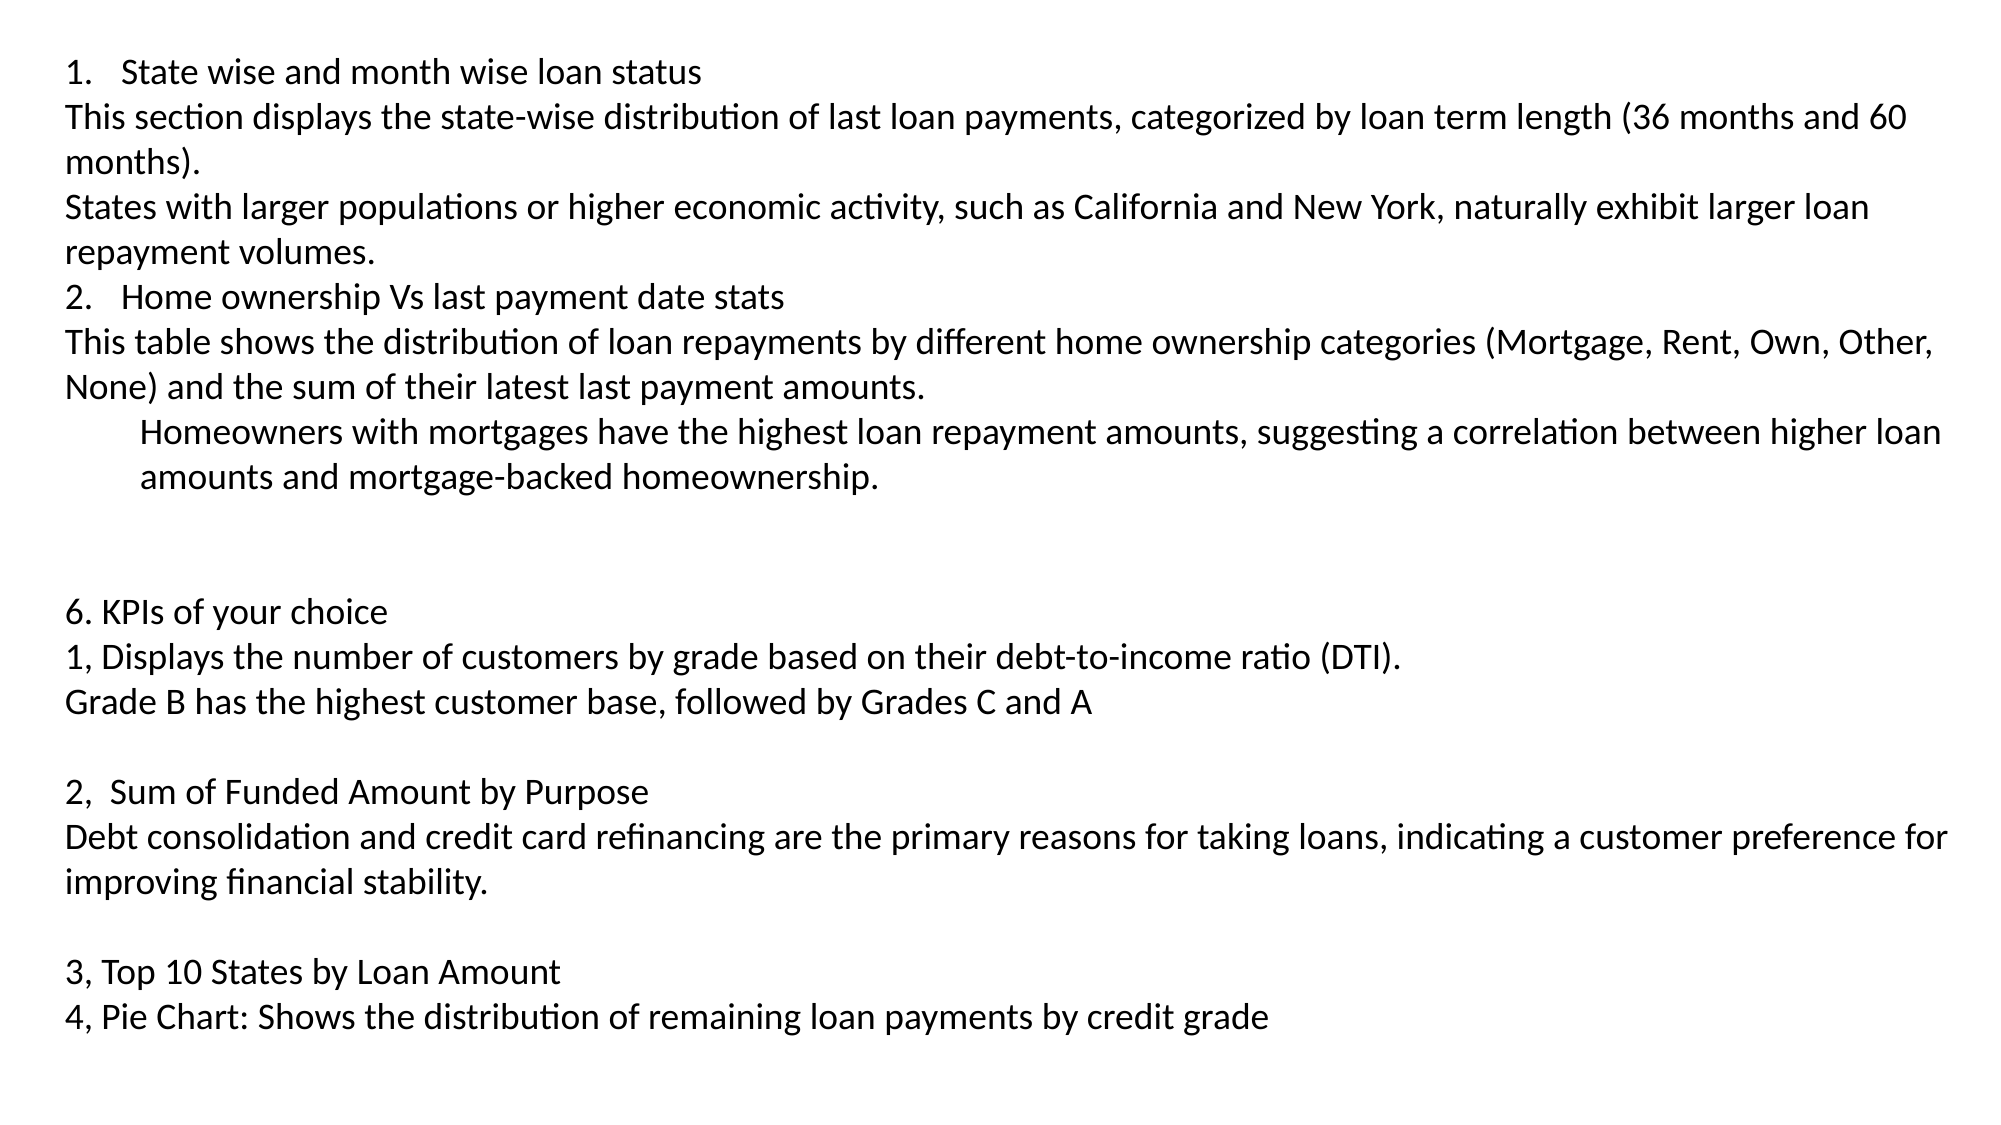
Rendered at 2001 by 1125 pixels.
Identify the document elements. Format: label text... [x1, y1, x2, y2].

text_box State wise and month wise loan status This section displays the state-wise distribution of last loan payments, categorized by loan term length (36 months and 60 months). States with larger populations or higher economic activity, such as California and New York, naturally exhibit larger loan repayment volumes. Home ownership Vs last payment date stats This table shows the distribution of loan repayments by different home ownership categories (Mortgage, Rent, Own, Other, None) and the sum of their latest last payment amounts. Homeowners with mortgages have the highest loan repayment amounts, suggesting a correlation between higher loan amounts and mortgage-backed homeownership. 6. KPIs of your choice 1, Displays the number of customers by grade based on their debt-to-income ratio (DTI). Grade B has the highest customer base, followed by Grades C and A 2, Sum of Funded Amount by Purpose Debt consolidation and credit card refinancing are the primary reasons for taking loans, indicating a customer preference for improving financial stability. 3, Top 10 States by Loan Amount 4, Pie Chart: Shows the distribution of remaining loan payments by credit grade [49, 39, 1976, 1125]
